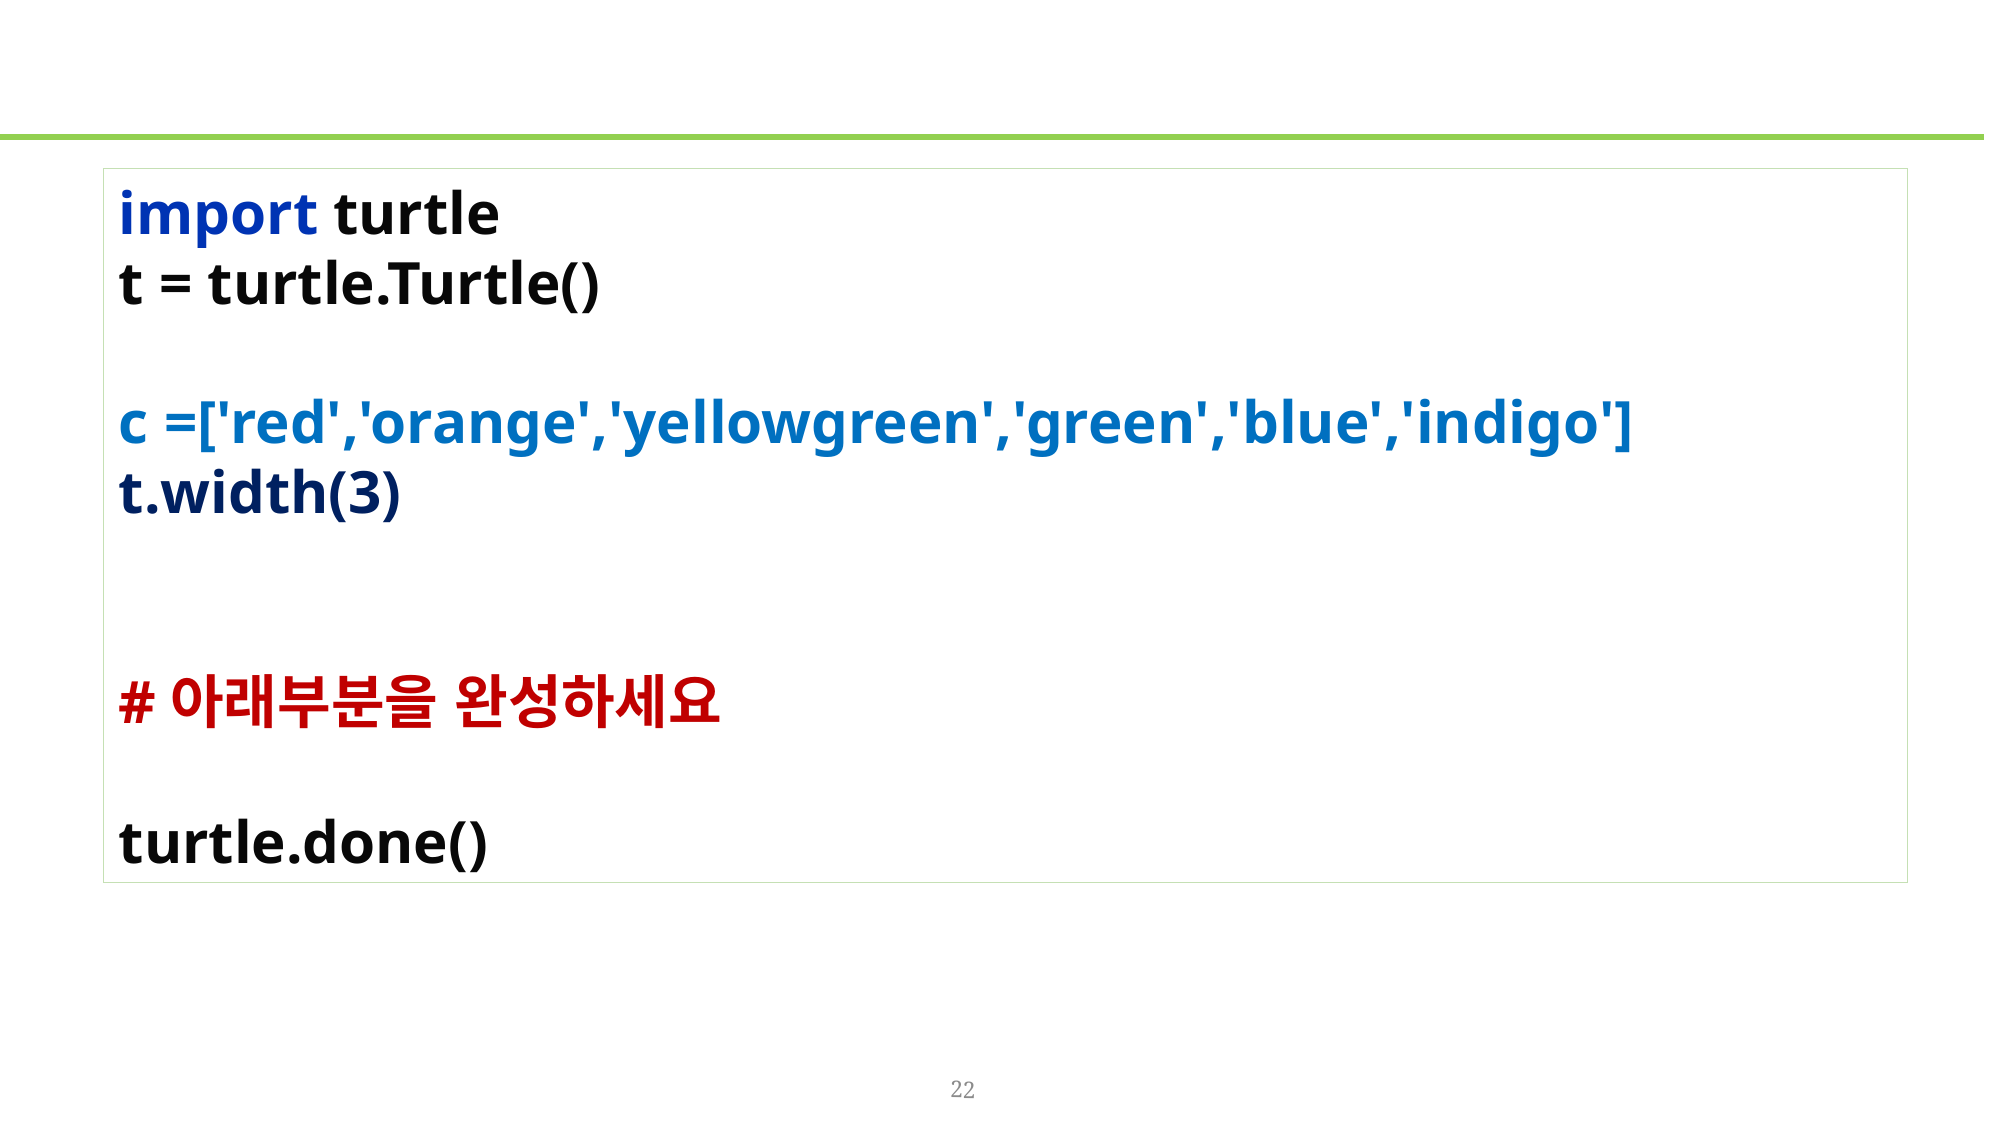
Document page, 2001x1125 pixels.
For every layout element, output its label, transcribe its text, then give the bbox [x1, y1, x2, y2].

slide_number 22 [911, 1066, 1015, 1116]
text_box import turtle t = turtle.Turtle() c =['red','orange','yellowgreen','green','blue','indigo'] t.width(3) #아래부분을 완성하세요 turtle.done() [103, 168, 1908, 883]
